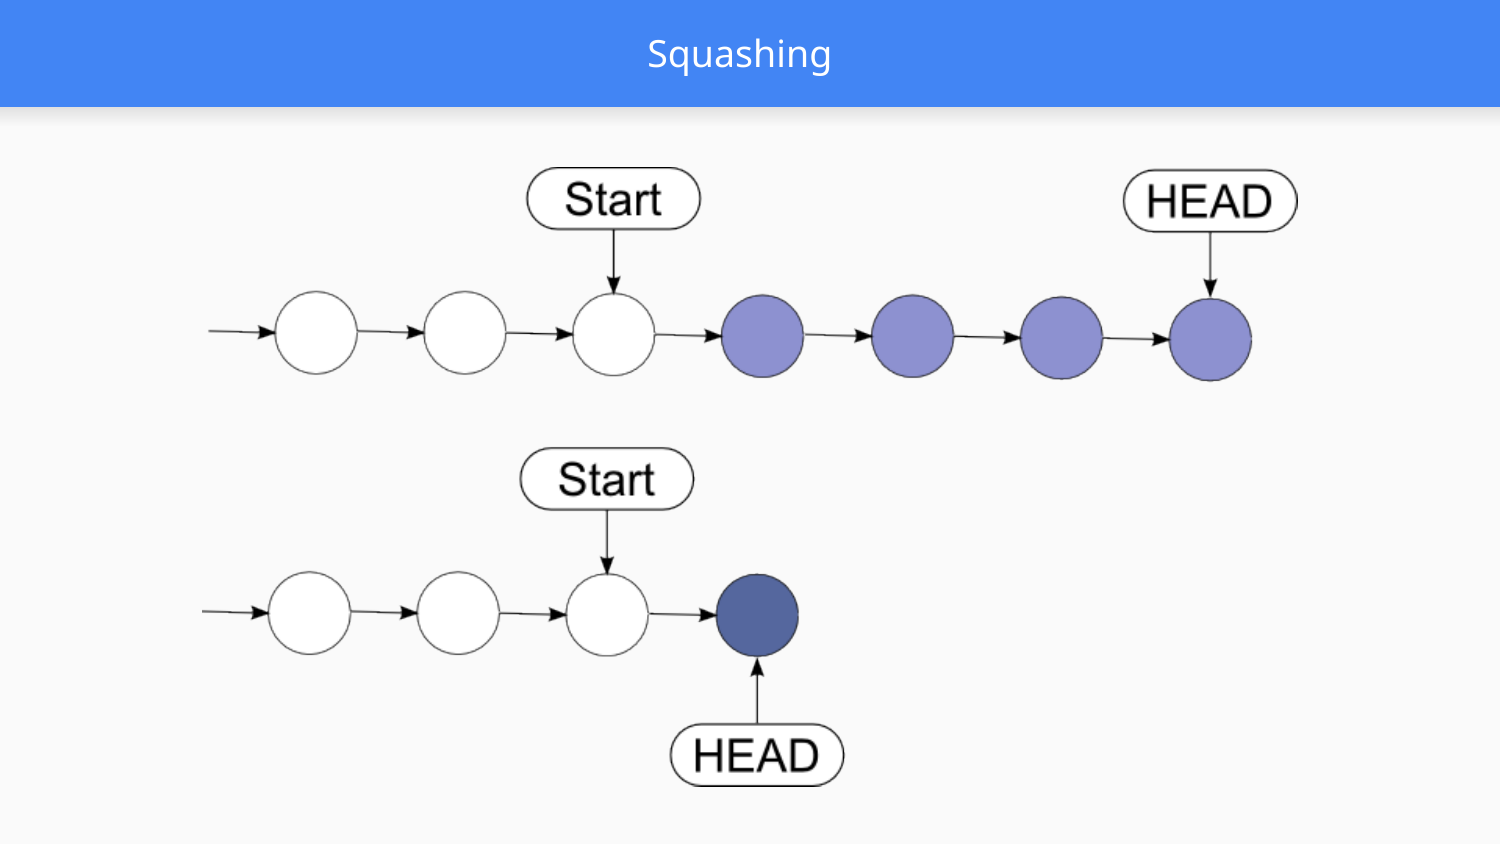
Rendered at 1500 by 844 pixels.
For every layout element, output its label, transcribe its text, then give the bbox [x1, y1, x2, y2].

picture [202, 167, 1298, 787]
title Squashing [16, 2, 1464, 102]
